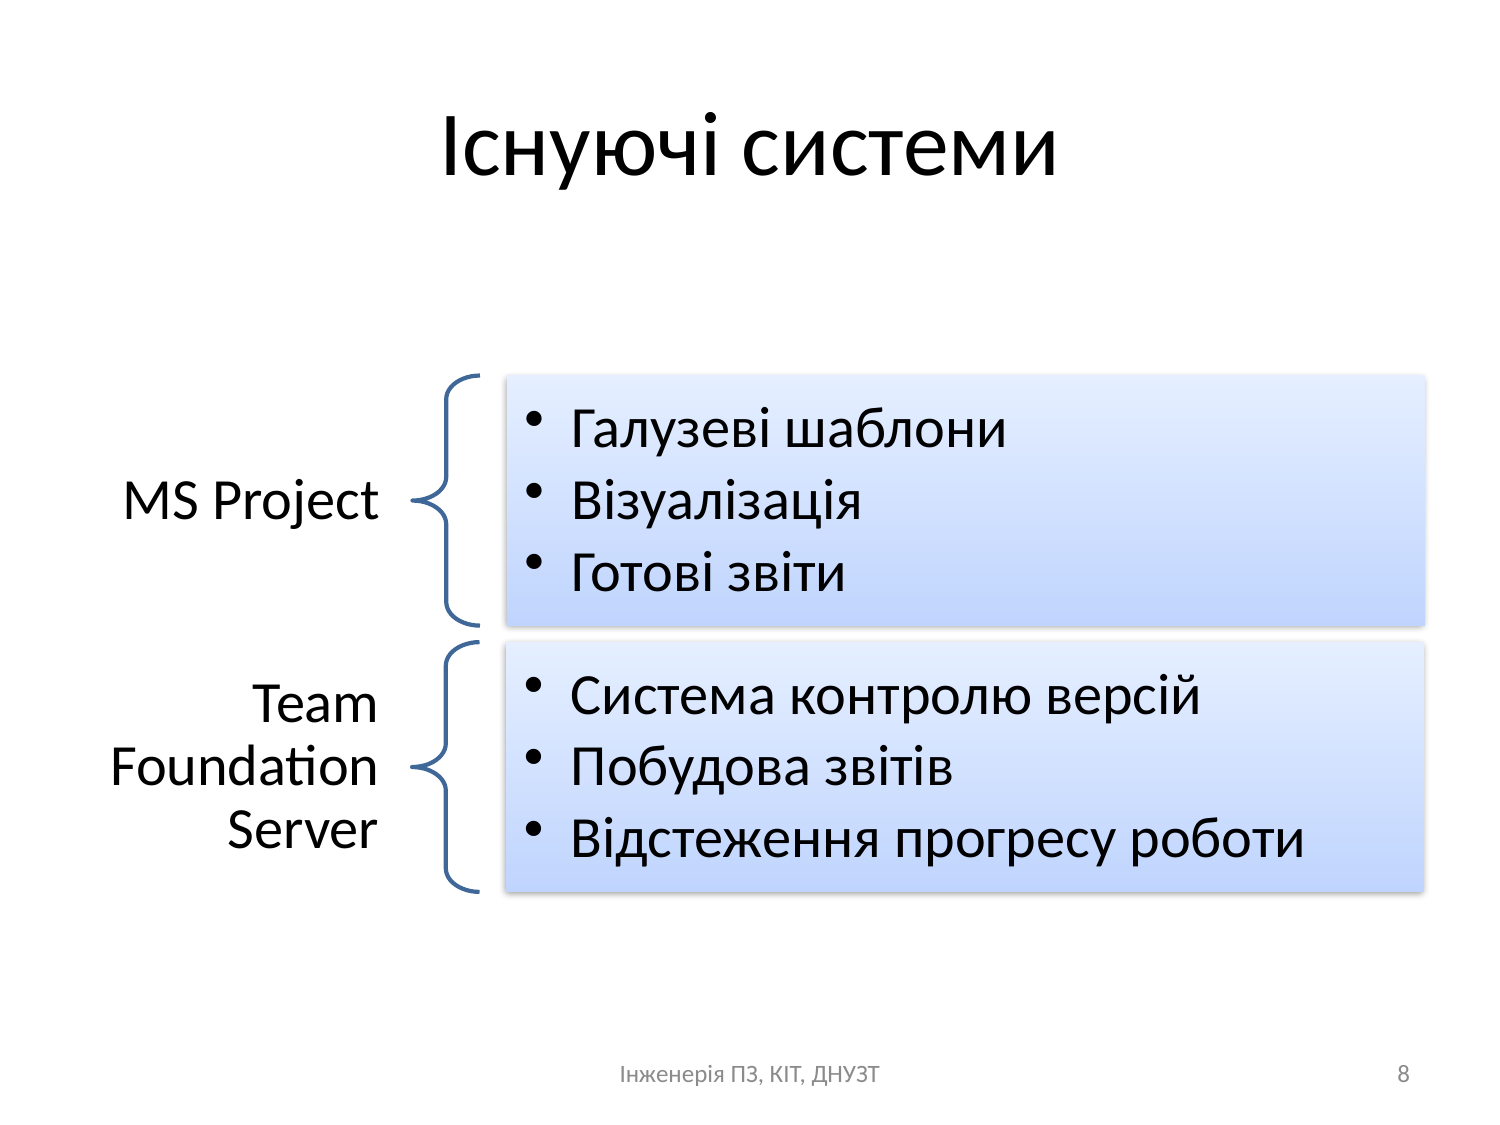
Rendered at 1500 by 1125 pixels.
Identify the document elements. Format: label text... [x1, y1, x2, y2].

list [74, 262, 1426, 1006]
title Існуючі системи [75, 45, 1425, 233]
slide_number 8 [1074, 1042, 1425, 1103]
footer Інженерія ПЗ, КІТ, ДНУЗТ [512, 1042, 988, 1103]
